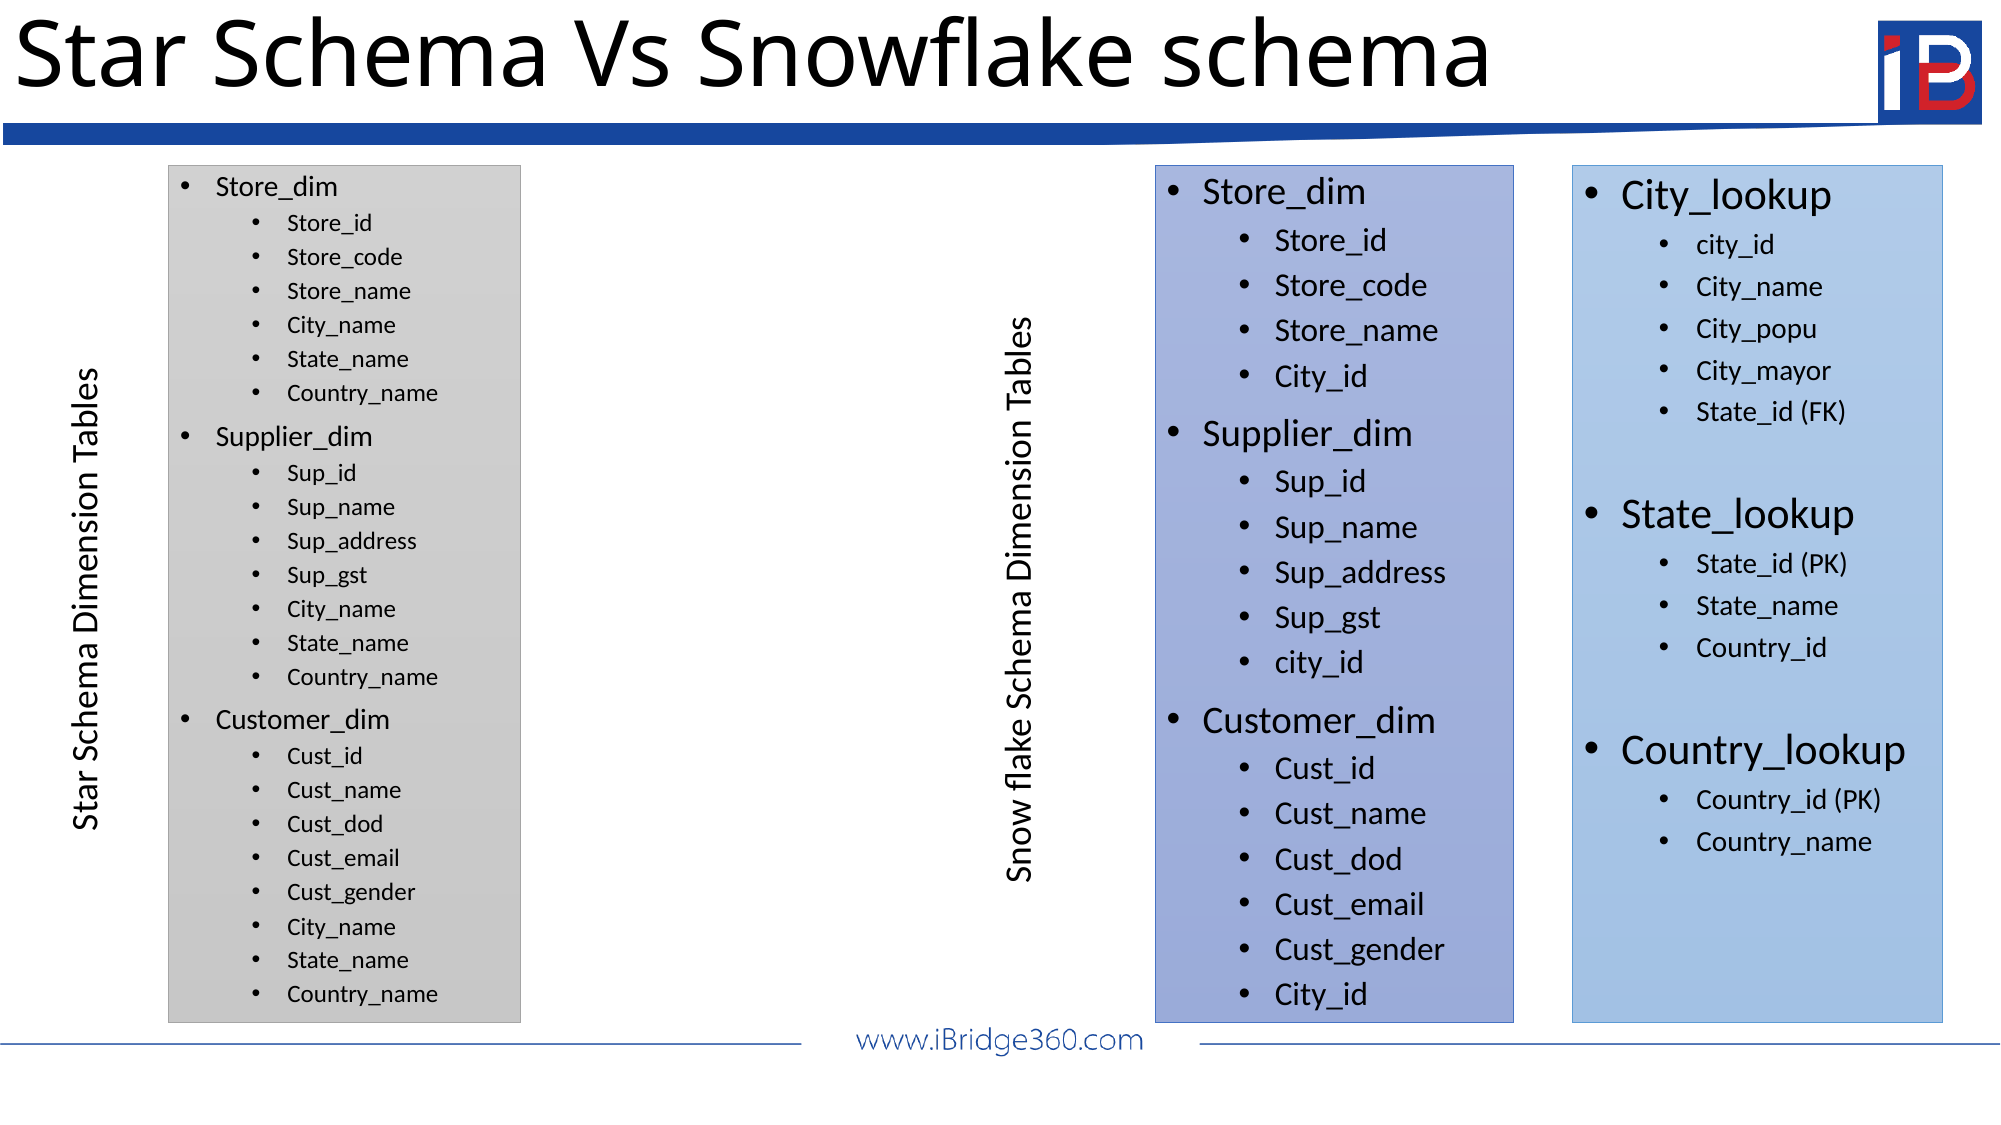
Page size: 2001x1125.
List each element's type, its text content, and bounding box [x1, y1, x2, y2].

text_box Star Schema Dimension Tables [52, 198, 113, 1001]
picture [0, 123, 1993, 145]
text_box City_lookup city_id City_name City_popu City_mayor State_id (FK) State_lookup State_id (PK) State_name Country_id Country_lookup Country_id (PK) Country_name [1572, 165, 1943, 1023]
text_box Store_dim Store_id Store_code Store_name City_name State_name Country_name Supplier_dim Sup_id Sup_name Sup_address Sup_gst City_name State_name Country_name Customer_dim Cust_id Cust_name Cust_dod Cust_email Cust_gender City_name State_name Country_name [168, 165, 521, 1023]
picture [0, 1023, 2001, 1057]
title Star Schema Vs Snowflake schema [0, 0, 2000, 123]
text_box Store_dim Store_id Store_code Store_name City_id Supplier_dim Sup_id Sup_name Sup_address Sup_gst city_id Customer_dim Cust_id Cust_name Cust_dod Cust_email Cust_gender City_id [1155, 165, 1514, 1023]
text_box Snow flake Schema Dimension Tables [985, 198, 1046, 1001]
